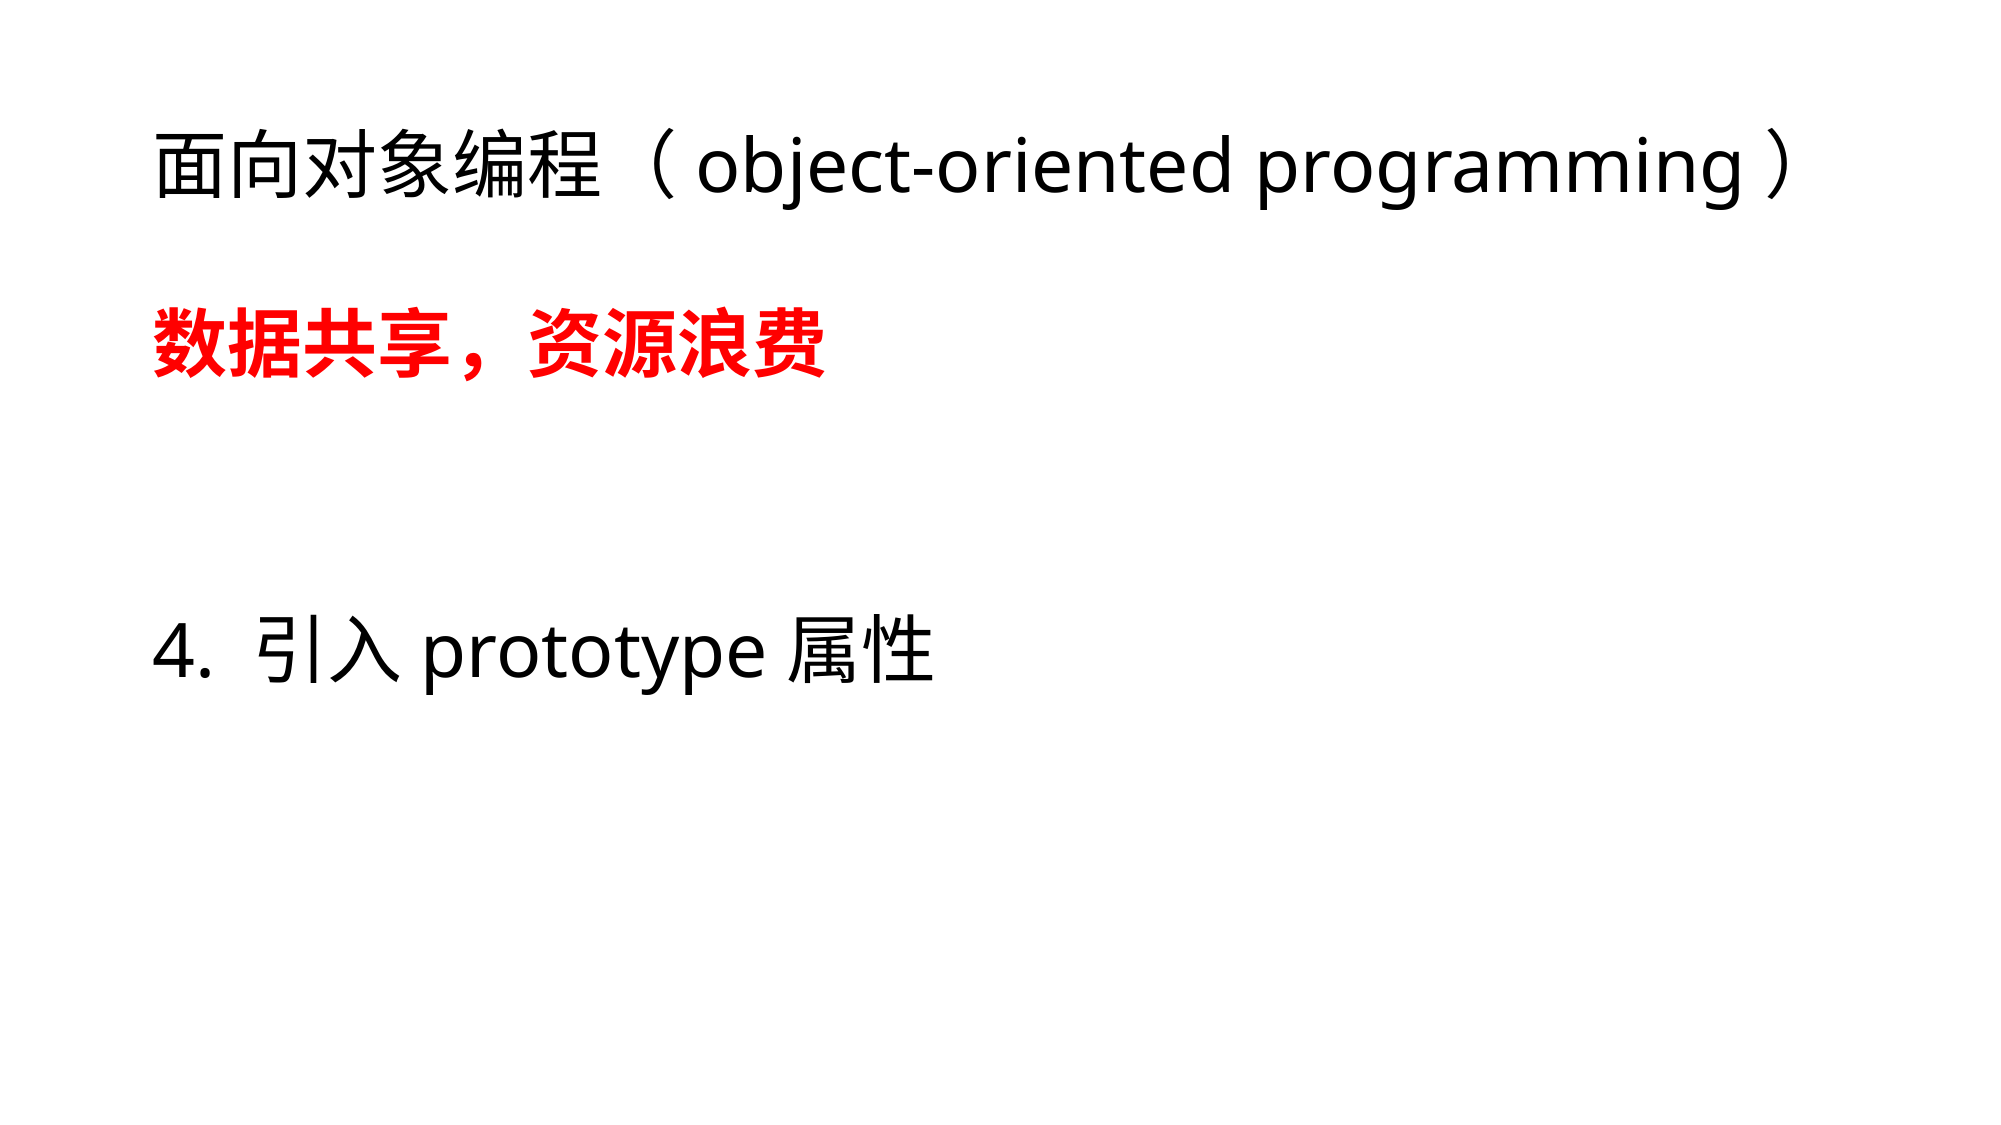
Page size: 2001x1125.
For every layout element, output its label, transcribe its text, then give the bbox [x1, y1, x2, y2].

title 面向对象编程（object-oriented programming） [137, 59, 1863, 278]
list 数据共享，资源浪费 4. 引入prototype属性 [137, 299, 1863, 1014]
